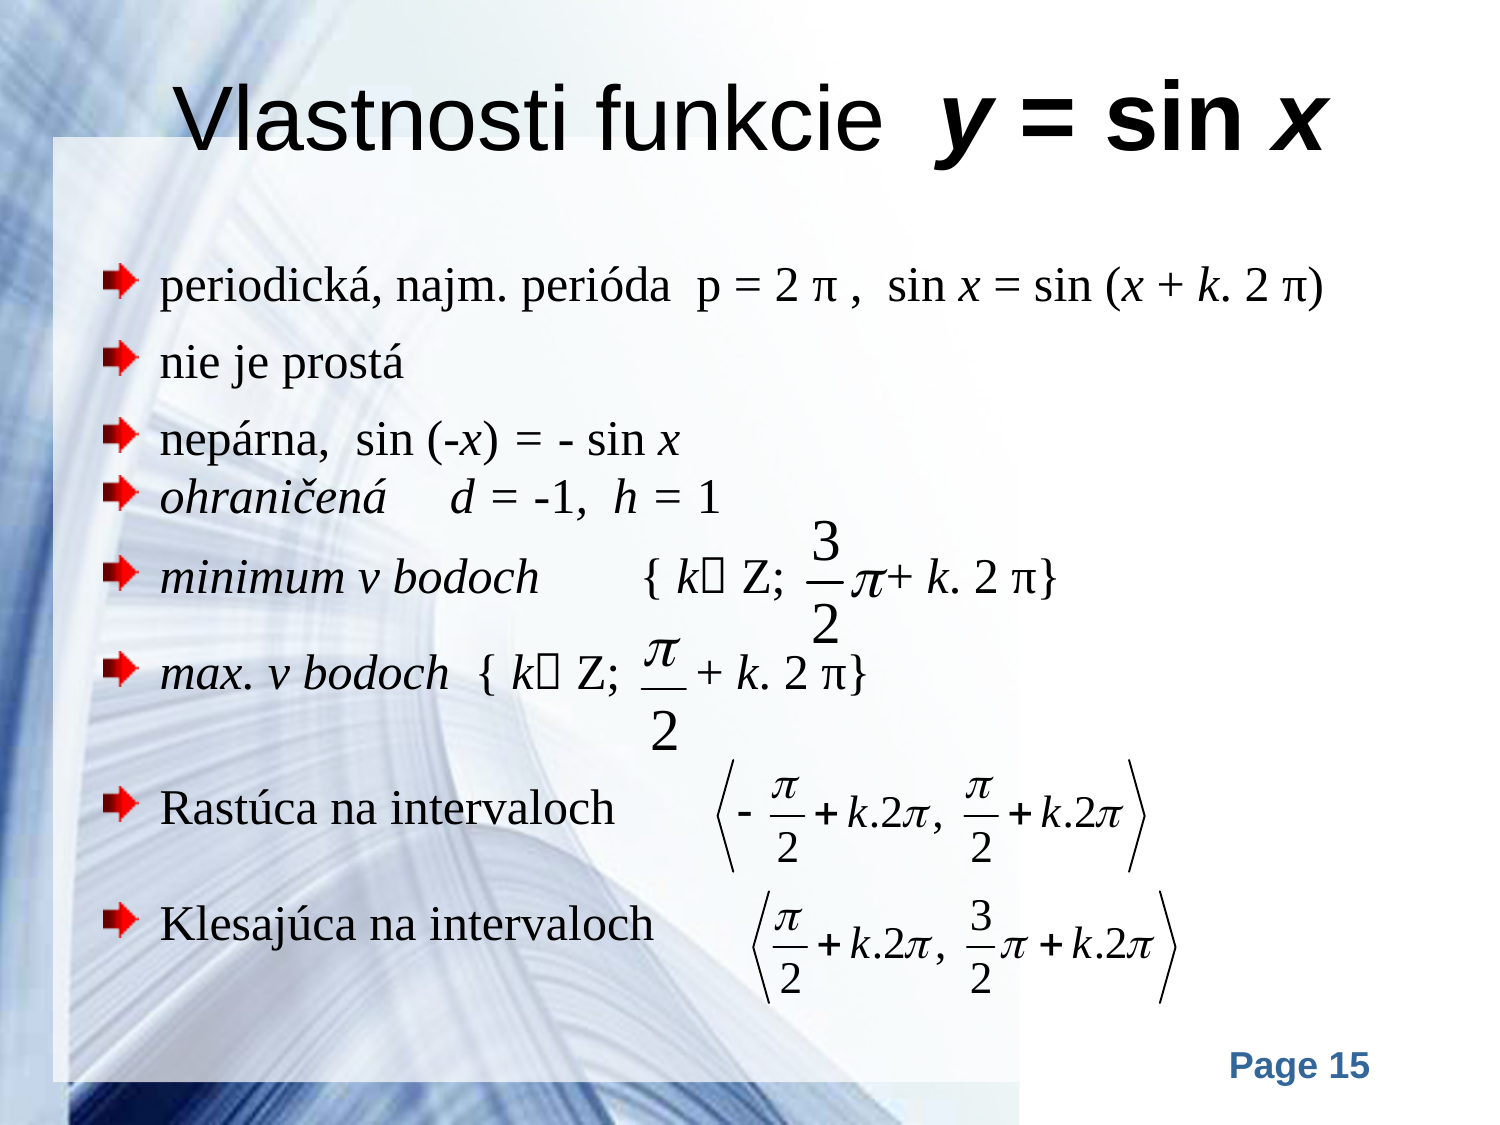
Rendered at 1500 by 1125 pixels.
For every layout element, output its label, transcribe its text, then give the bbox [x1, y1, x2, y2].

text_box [708, 751, 1157, 881]
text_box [744, 882, 1188, 1012]
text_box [796, 503, 902, 658]
list periodická, najm. perióda p = 2 π , sin x = sin (x + k. 2 π) nie je prostá nepárna, sin (-x) = - sin x ohraničená d = -1, h = 1 minimum v bodoch { k Z; + k. 2 π} max. v bodoch { k Z; + k. 2 π} Rastúca na intervaloch Klesajúca na intervaloch [88, 255, 1447, 988]
title Vlastnosti funkcie y = sin x [75, 45, 1425, 233]
picture [0, 0, 1500, 1125]
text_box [631, 609, 697, 764]
